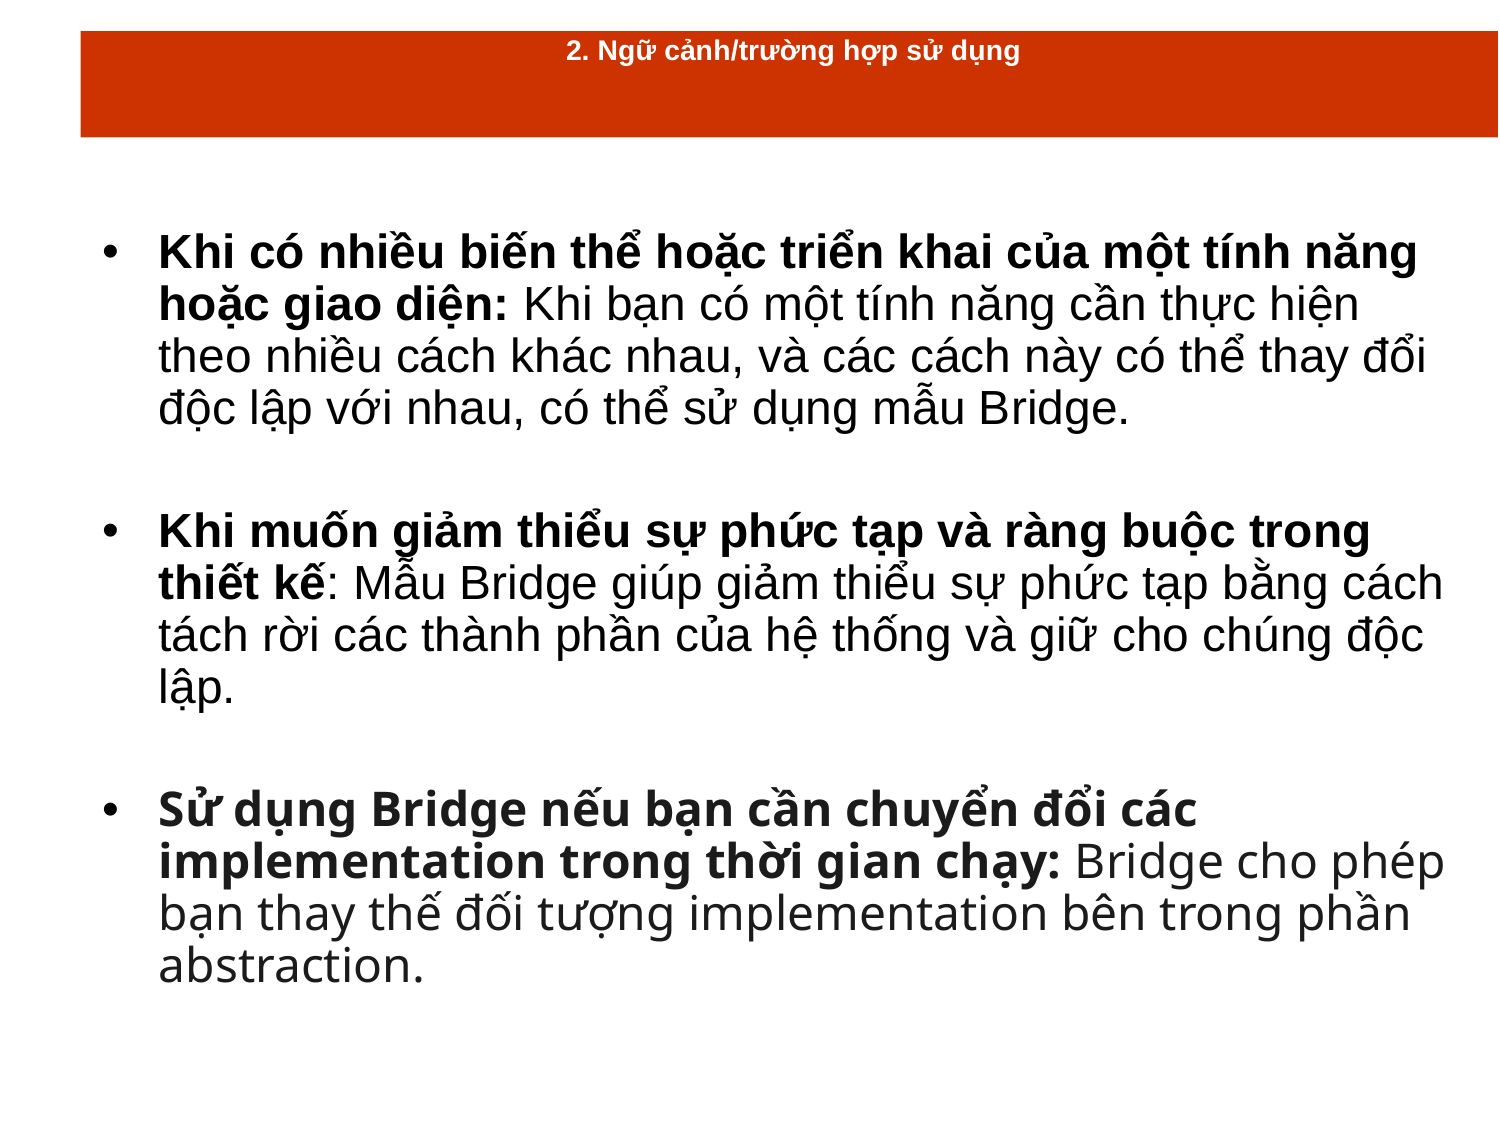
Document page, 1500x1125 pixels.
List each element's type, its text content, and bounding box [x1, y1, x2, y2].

list Khi có nhiều biến thể hoặc triển khai của một tính năng hoặc giao diện: Khi bạn có một tính năng cần thực hiện theo nhiều cách khác nhau, và các cách này có thể thay đổi độc lập với nhau, có thể sử dụng mẫu Bridge. Khi muốn giảm thiểu sự phức tạp và ràng buộc trong thiết kế: Mẫu Bridge giúp giảm thiểu sự phức tạp bằng cách tách rời các thành phần của hệ thống và giữ cho chúng độc lập. Sử dụng Bridge nếu bạn cần chuyển đổi các implementation trong thời gian chạy: Bridge cho phép bạn thay thế đối tượng implementation bên trong phần abstraction. [87, 149, 1475, 1057]
title 2. Ngữ cảnh/trường hợp sử dụng [87, 24, 1500, 113]
